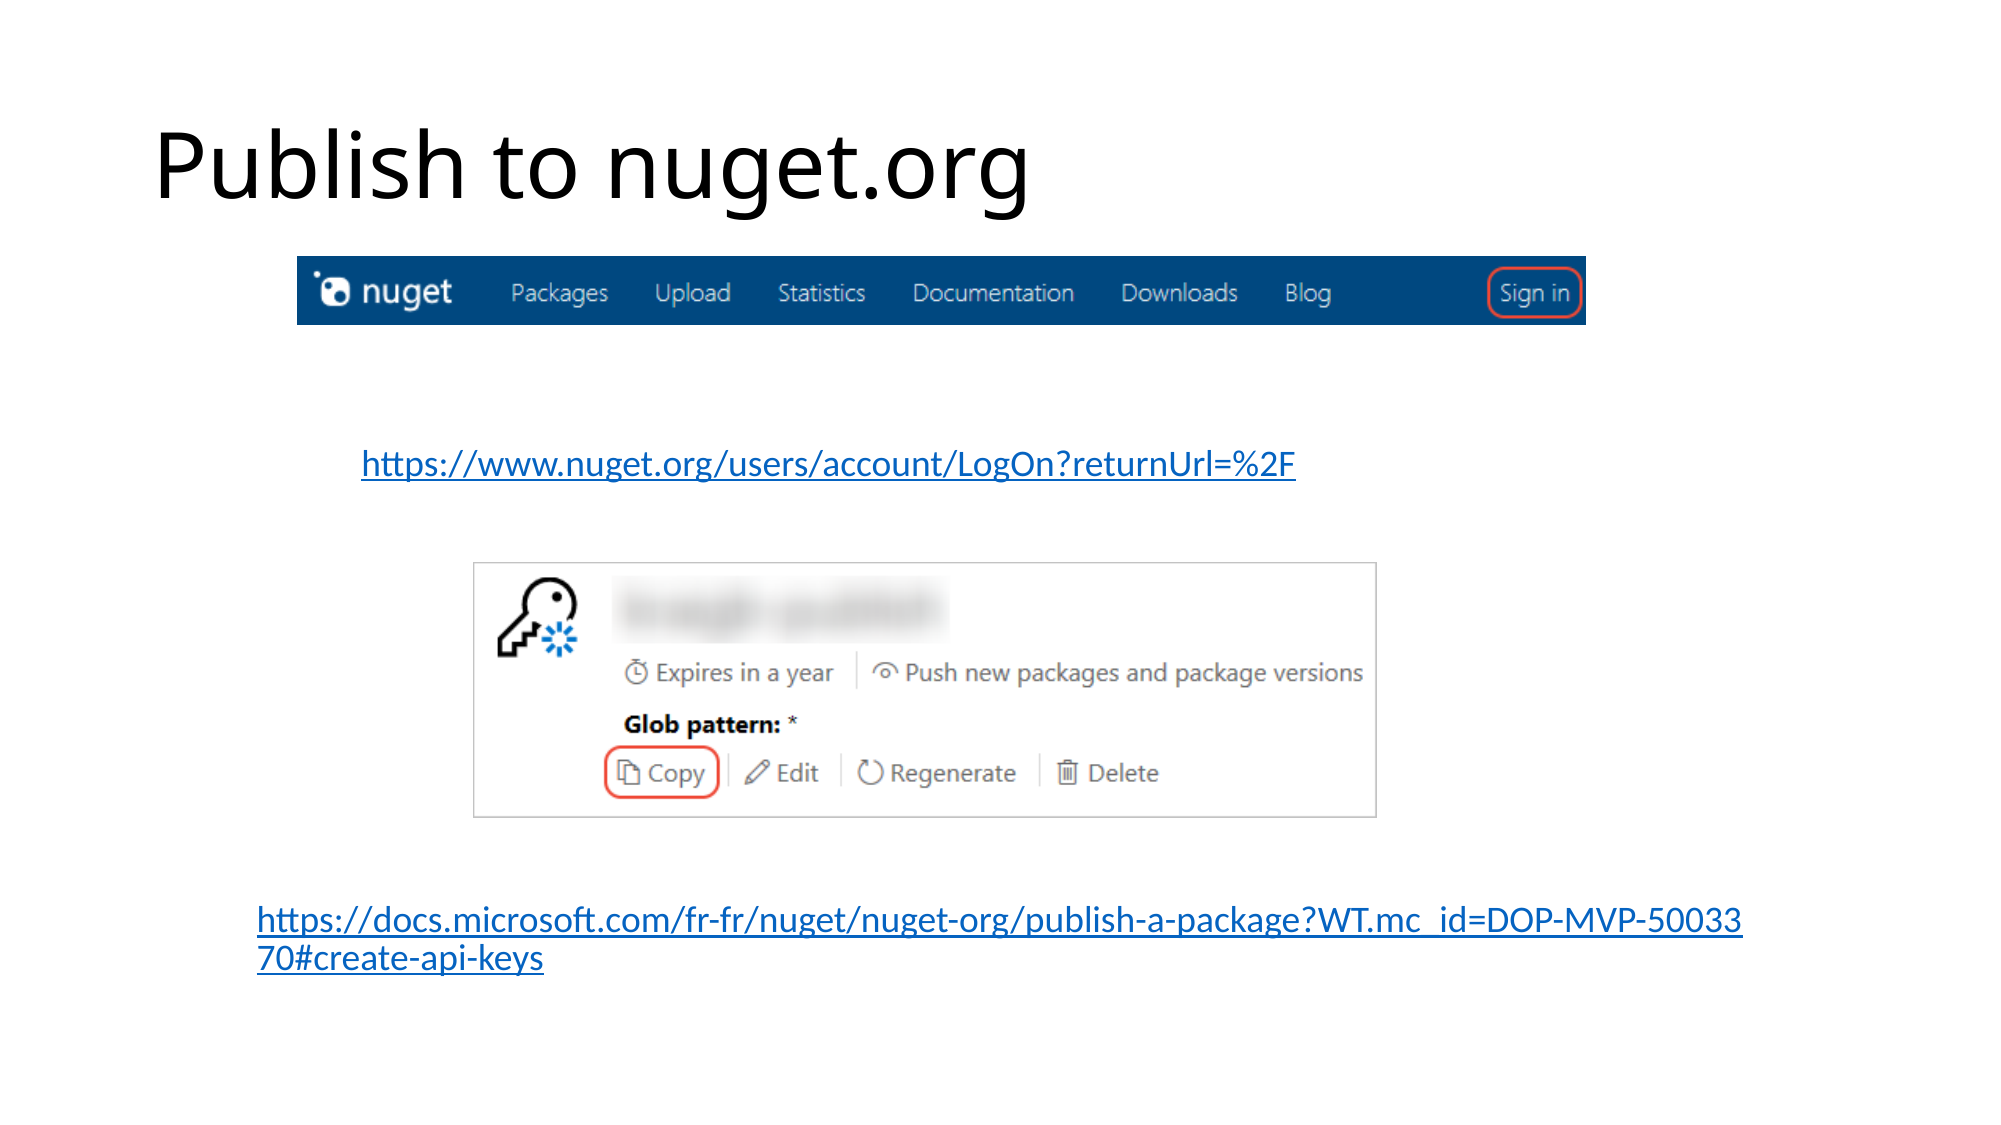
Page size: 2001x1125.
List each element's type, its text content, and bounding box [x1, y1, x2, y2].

text_box https://www.nuget.org/users/account/LogOn?returnUrl=%2F [346, 431, 1347, 491]
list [473, 562, 1377, 818]
text_box https://docs.microsoft.com/fr-fr/nuget/nuget-org/publish-a-package?WT.mc_id=DOP-MVP-5003370#create-api-keys [241, 887, 1759, 948]
picture [297, 255, 1586, 325]
title Publish to nuget.org [137, 59, 1863, 278]
